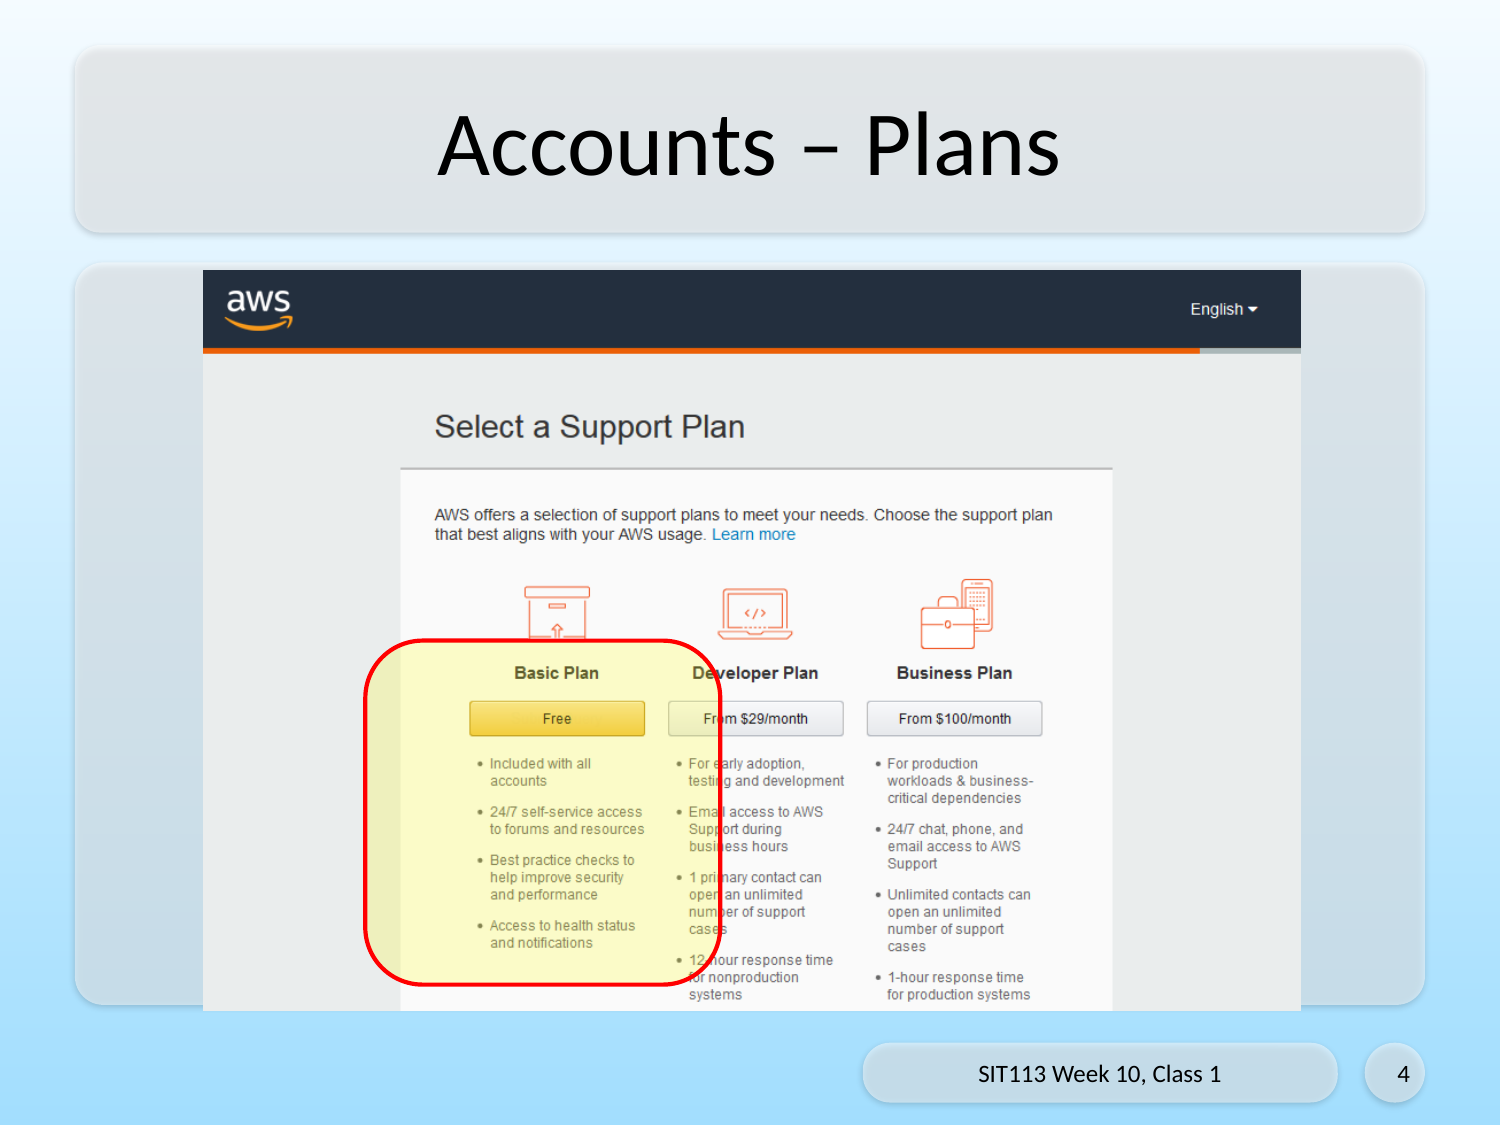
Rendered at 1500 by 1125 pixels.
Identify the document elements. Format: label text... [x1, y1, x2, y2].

title Accounts – Plans [75, 45, 1425, 233]
slide_number 4 [1364, 1042, 1425, 1103]
footer SIT113 Week 10, Class 1 [862, 1042, 1338, 1103]
picture [202, 269, 1302, 1012]
